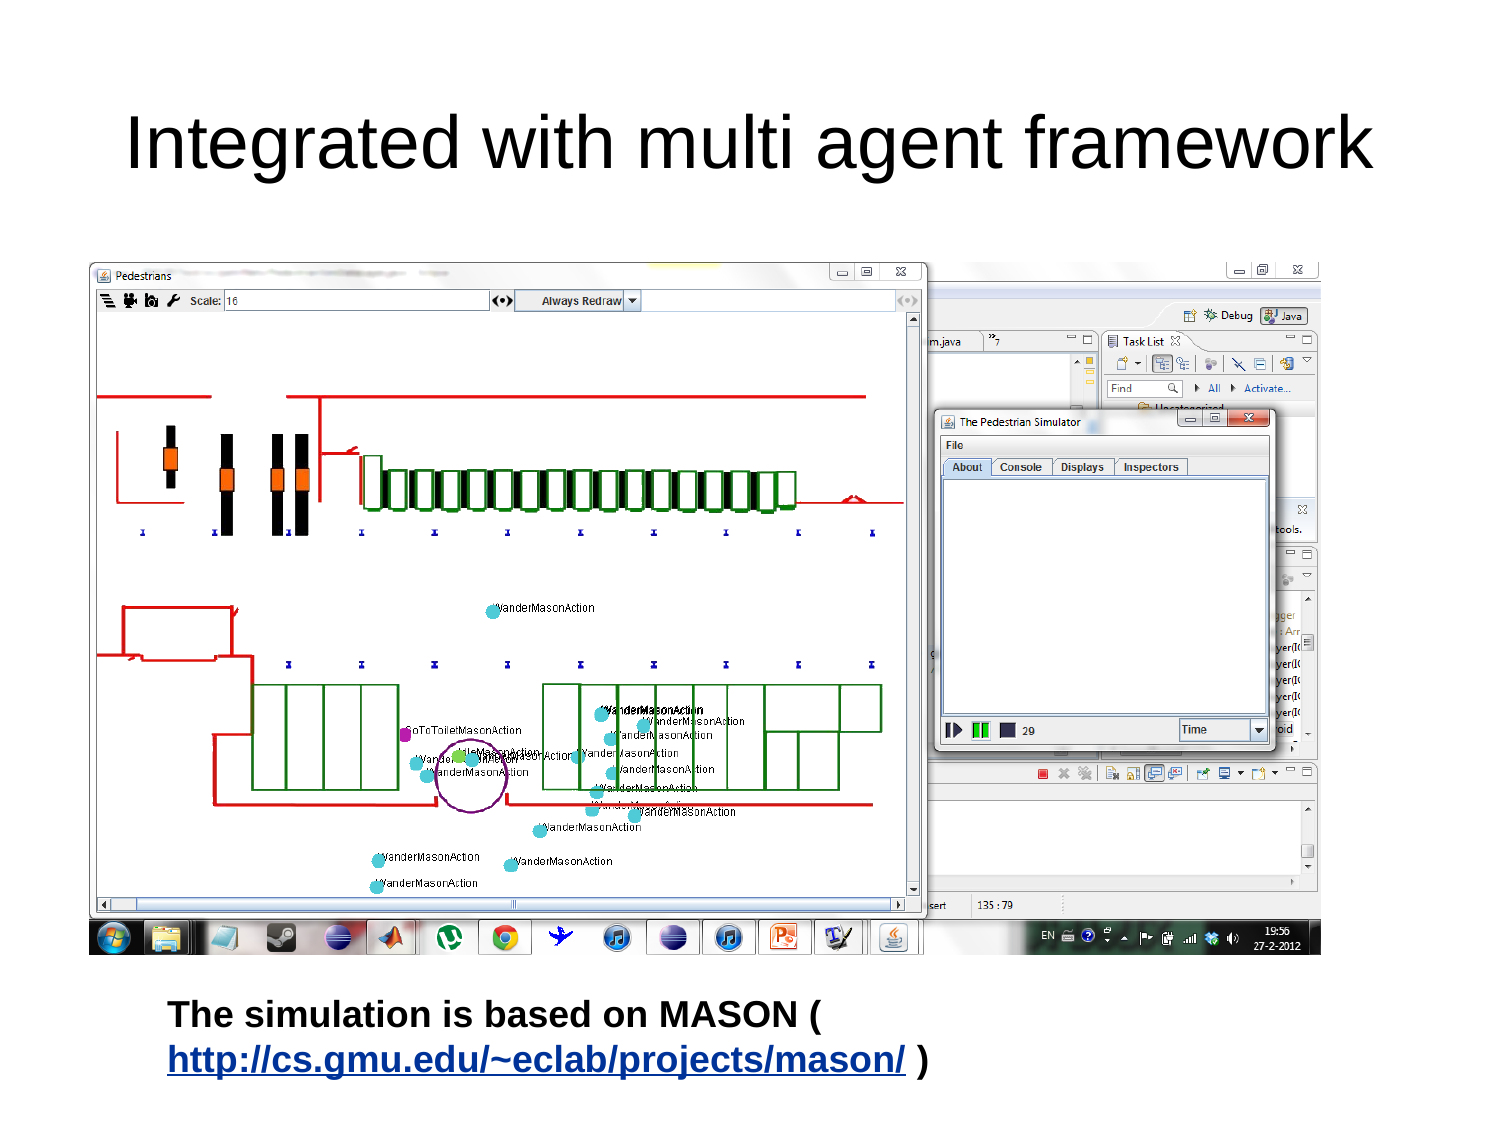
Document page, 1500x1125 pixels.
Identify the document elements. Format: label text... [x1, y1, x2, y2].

text_box The simulation is based on MASON (http://cs.gmu.edu/~eclab/projects/mason/ ) [152, 982, 1449, 1088]
title Integrated with multi agent framework [75, 45, 1425, 233]
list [89, 262, 1321, 955]
